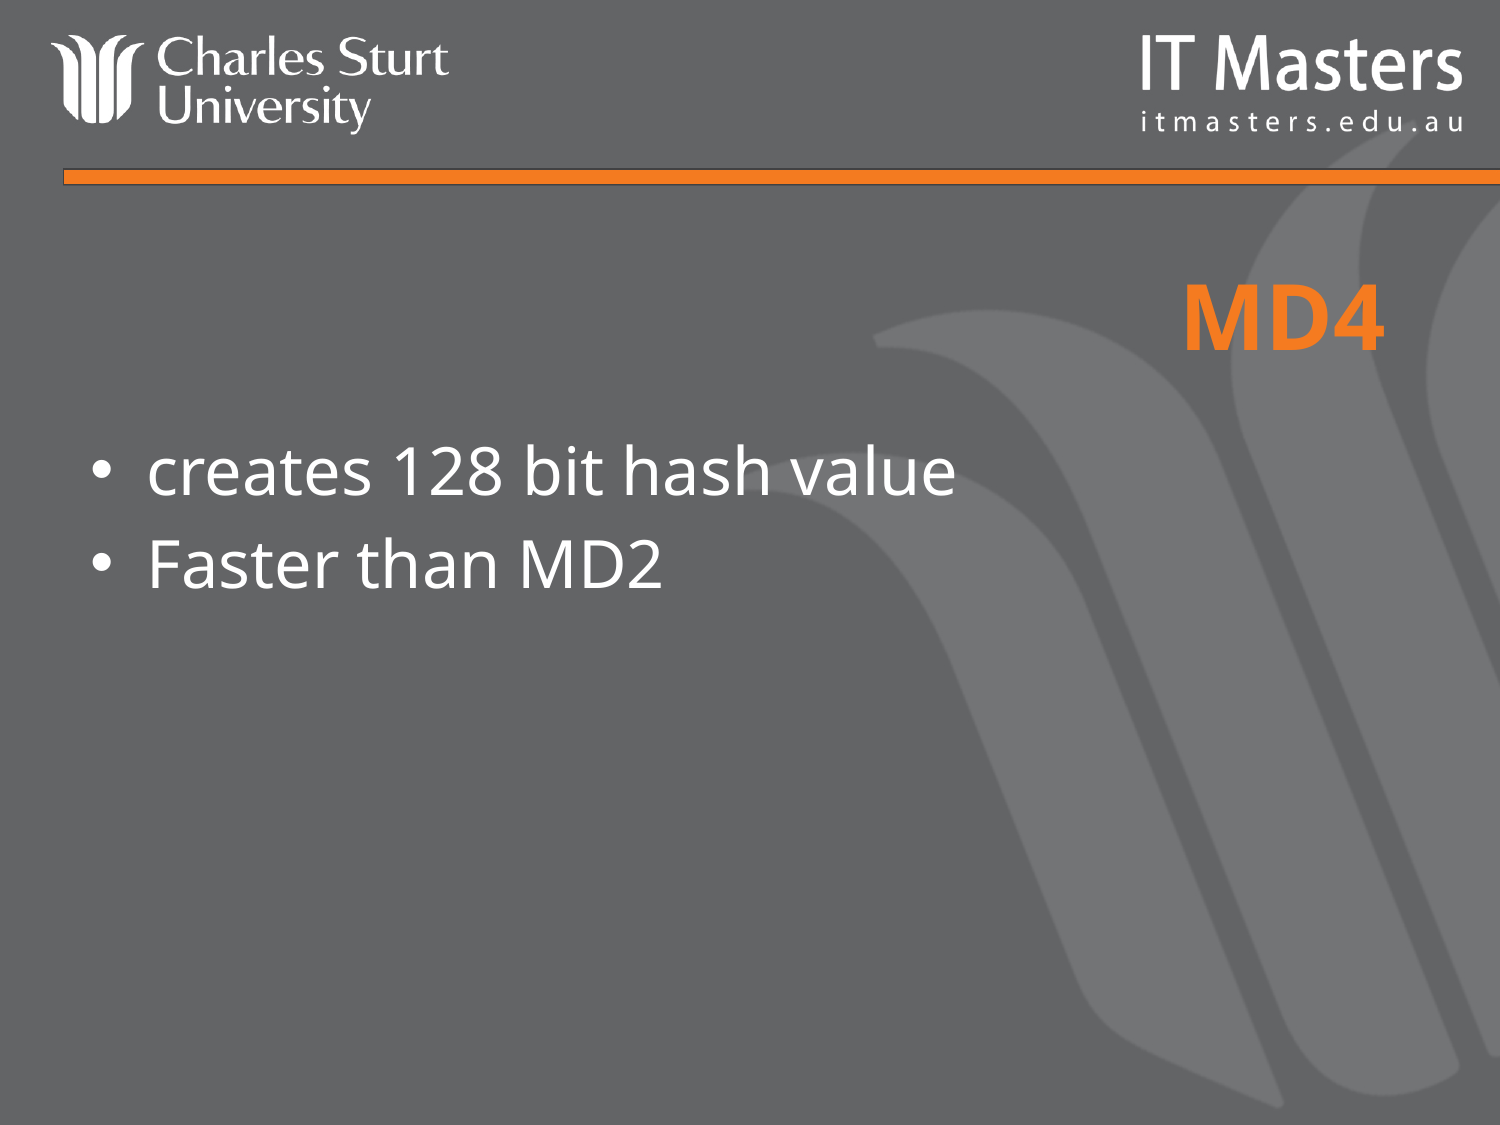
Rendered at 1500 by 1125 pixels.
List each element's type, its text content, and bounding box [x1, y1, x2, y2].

list creates 128 bit hash value Faster than MD2 [75, 420, 1425, 1005]
picture [0, 0, 1500, 1125]
title MD4 [75, 219, 1425, 408]
